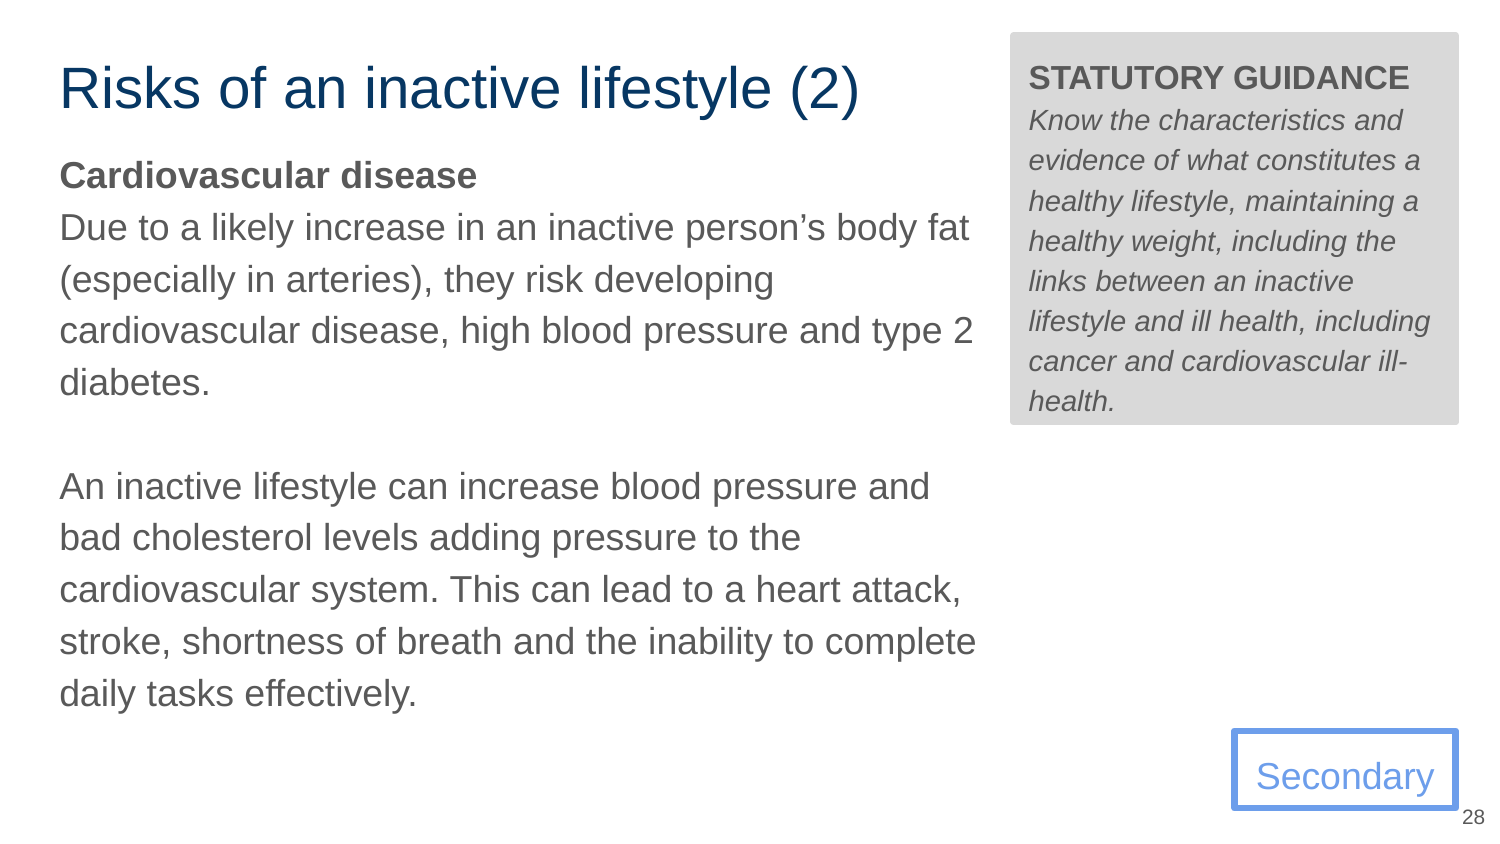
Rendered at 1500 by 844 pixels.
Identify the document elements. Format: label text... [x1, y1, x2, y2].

list STATUTORY GUIDANCE Know the characteristics and evidence of what constitutes a healthy lifestyle, maintaining a healthy weight, including the links between an inactive lifestyle and ill health, including cancer and cardiovascular ill-health. [1013, 35, 1456, 422]
list Cardiovascular disease Due to a likely increase in an inactive person’s body fat (especially in arteries), they risk developing cardiovascular disease, high blood pressure and type 2 diabetes. An inactive lifestyle can increase blood pressure and bad cholesterol levels adding pressure to the cardiovascular system. This can lead to a heart attack, stroke, shortness of breath and the inability to complete daily tasks effectively. [44, 129, 1007, 731]
title Risks of an inactive lifestyle (2) [44, 35, 1007, 129]
text_box Secondary [1234, 730, 1456, 809]
slide_number ‹#› [1441, 788, 1500, 844]
